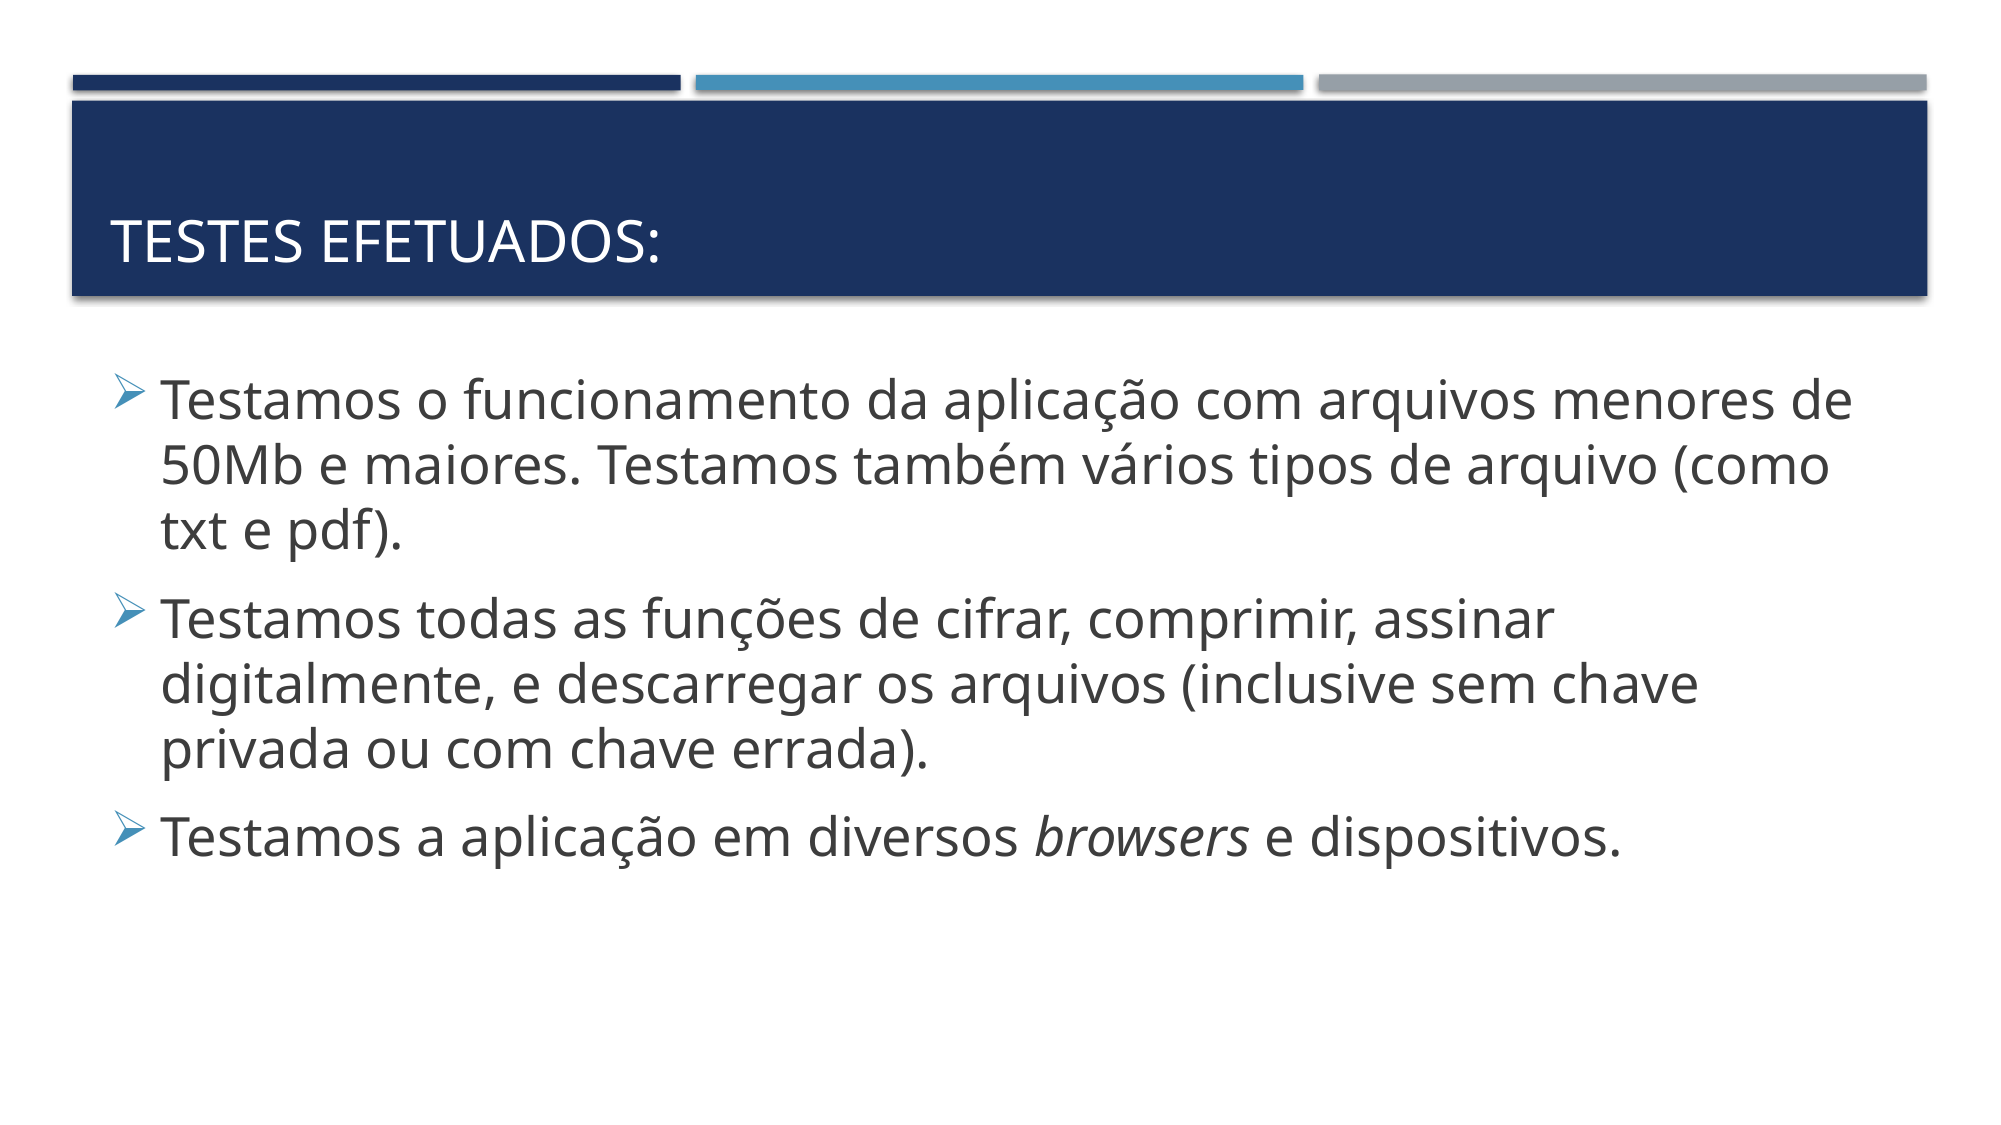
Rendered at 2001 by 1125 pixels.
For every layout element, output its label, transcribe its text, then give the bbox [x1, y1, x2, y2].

list Testamos o funcionamento da aplicação com arquivos menores de 50Mb e maiores. Testamos também vários tipos de arquivo (como txt e pdf). Testamos todas as funções de cifrar, comprimir, assinar digitalmente, e descarregar os arquivos (inclusive sem chave privada ou com chave errada). Testamos a aplicação em diversos browsers e dispositivos. [95, 357, 1905, 962]
title Testes Efetuados: [95, 115, 1905, 282]
